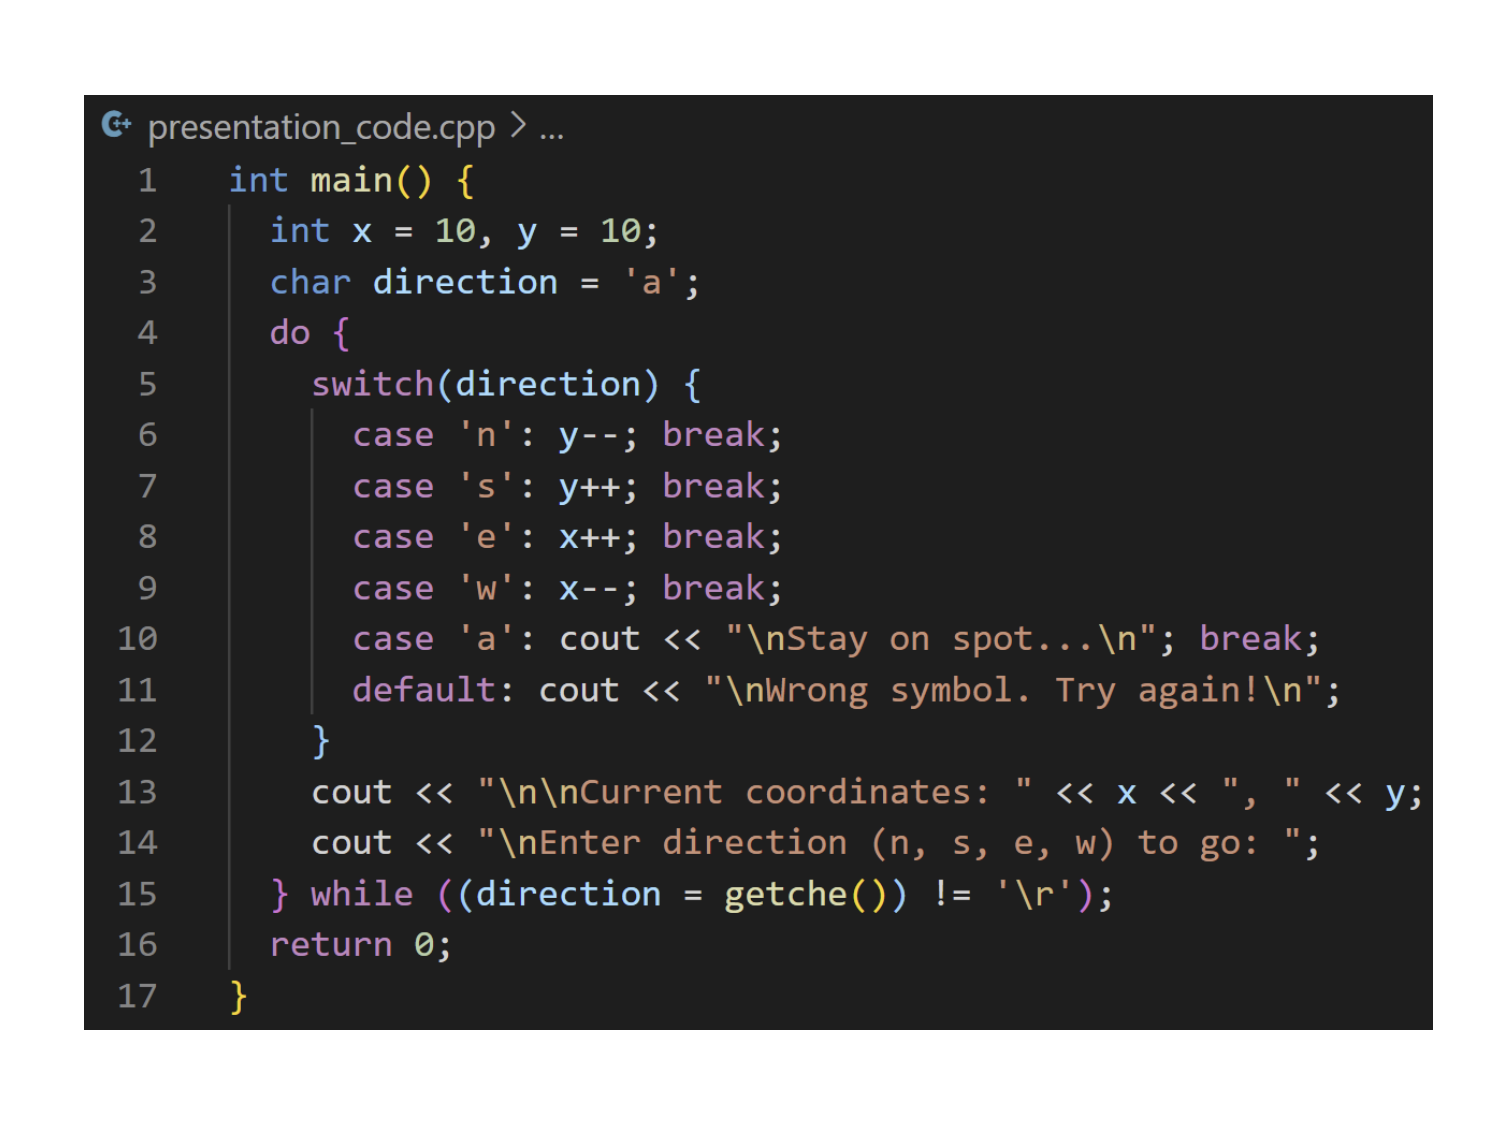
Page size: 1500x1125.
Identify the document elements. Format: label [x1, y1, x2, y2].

list [84, 95, 1433, 1030]
